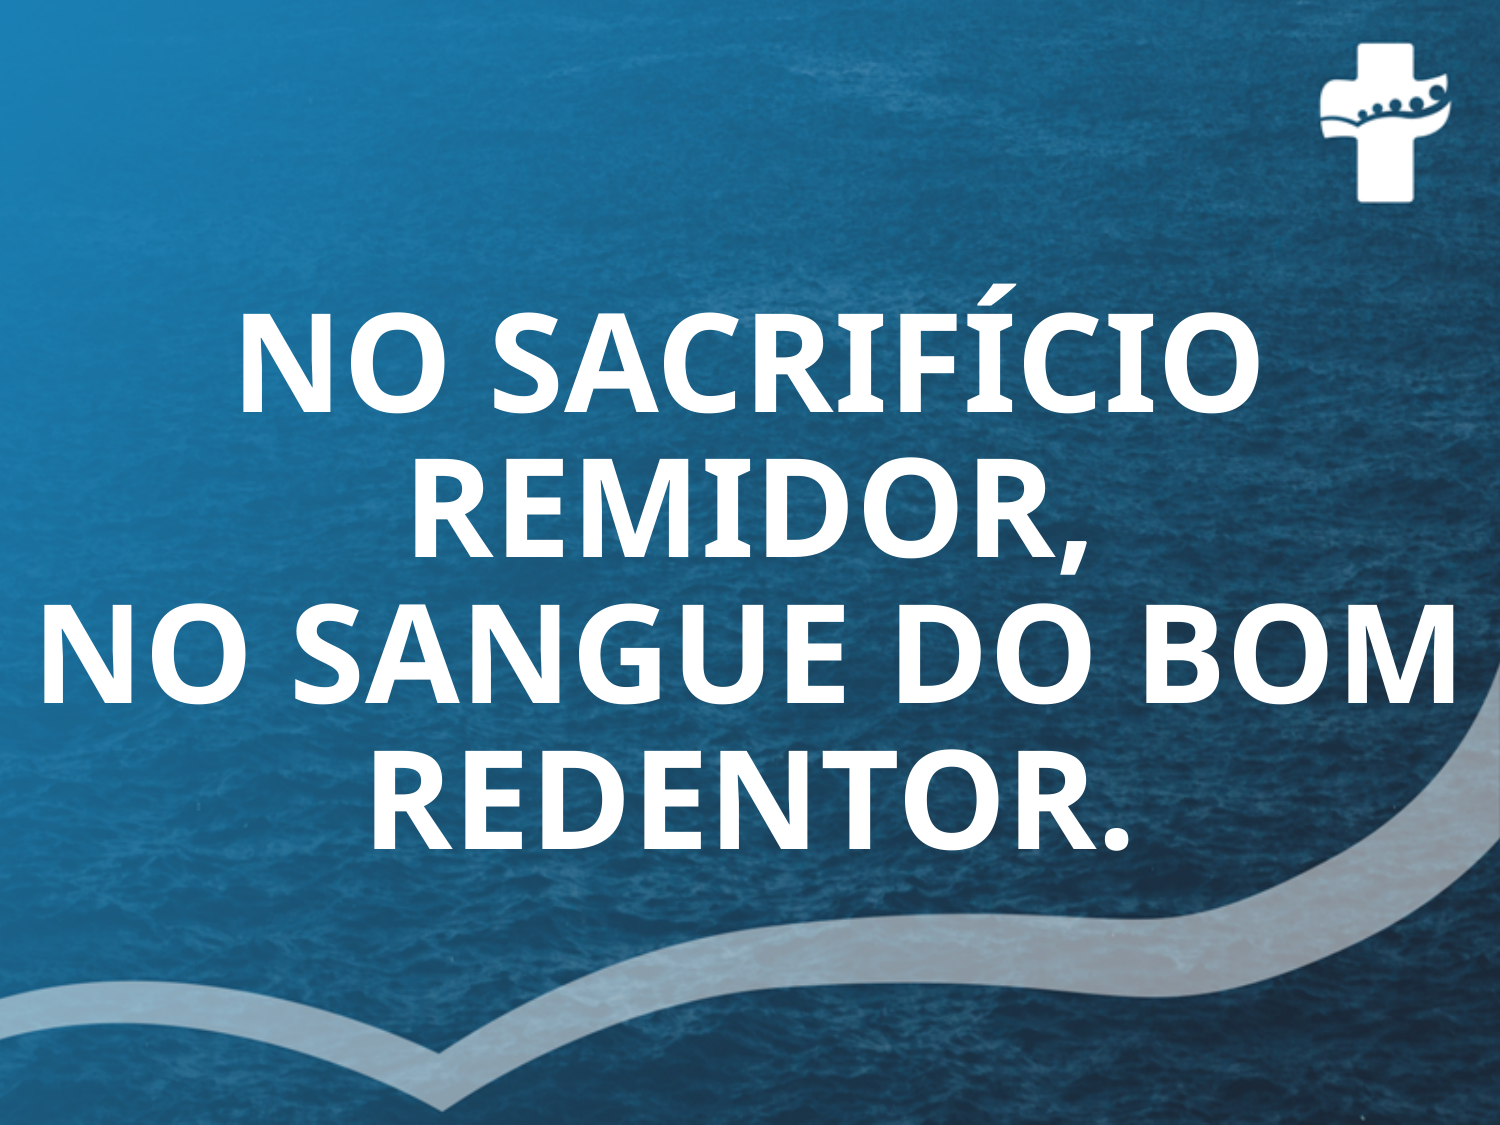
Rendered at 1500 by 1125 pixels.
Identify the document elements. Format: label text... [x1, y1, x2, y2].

title NO SACRIFÍCIO REMIDOR, NO SANGUE DO BOM REDENTOR. [0, 491, 1500, 680]
picture [0, 0, 1500, 491]
picture [0, 680, 1500, 1125]
